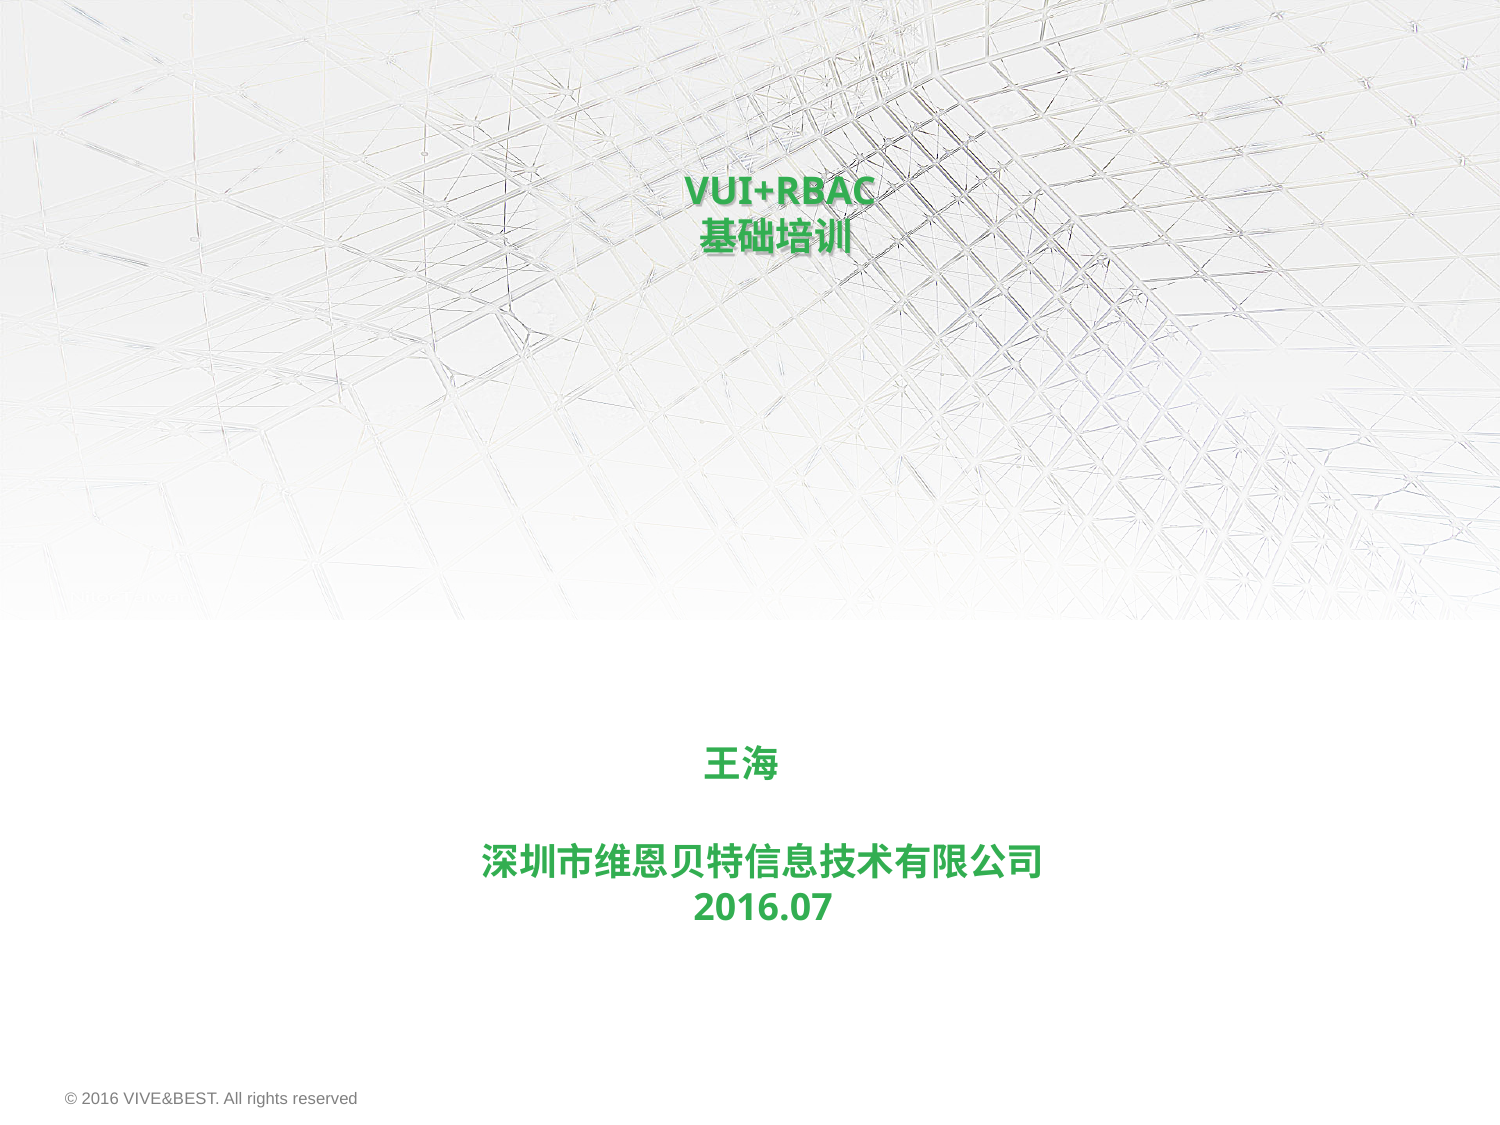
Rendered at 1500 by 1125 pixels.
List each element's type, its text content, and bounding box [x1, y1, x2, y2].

text_box 利用 jQuery 选择器选中容器，调用数据表格模块，定义相关参数： [0, 302, 1500, 307]
title VUI+RBAC 基础培训 [177, 158, 1384, 266]
text_box 利用 jQuery 选择器选中容器，调用数据表格模块，定义相关参数： [0, 297, 1500, 301]
picture [0, 0, 1500, 270]
text_box 利用 jQuery 选择器选中容器，调用数据表格模块，定义相关参数： [0, 309, 1500, 314]
text_box 深圳市维恩贝特信息技术有限公司 2016.07 [467, 830, 1060, 935]
text_box 王海 [688, 732, 919, 792]
